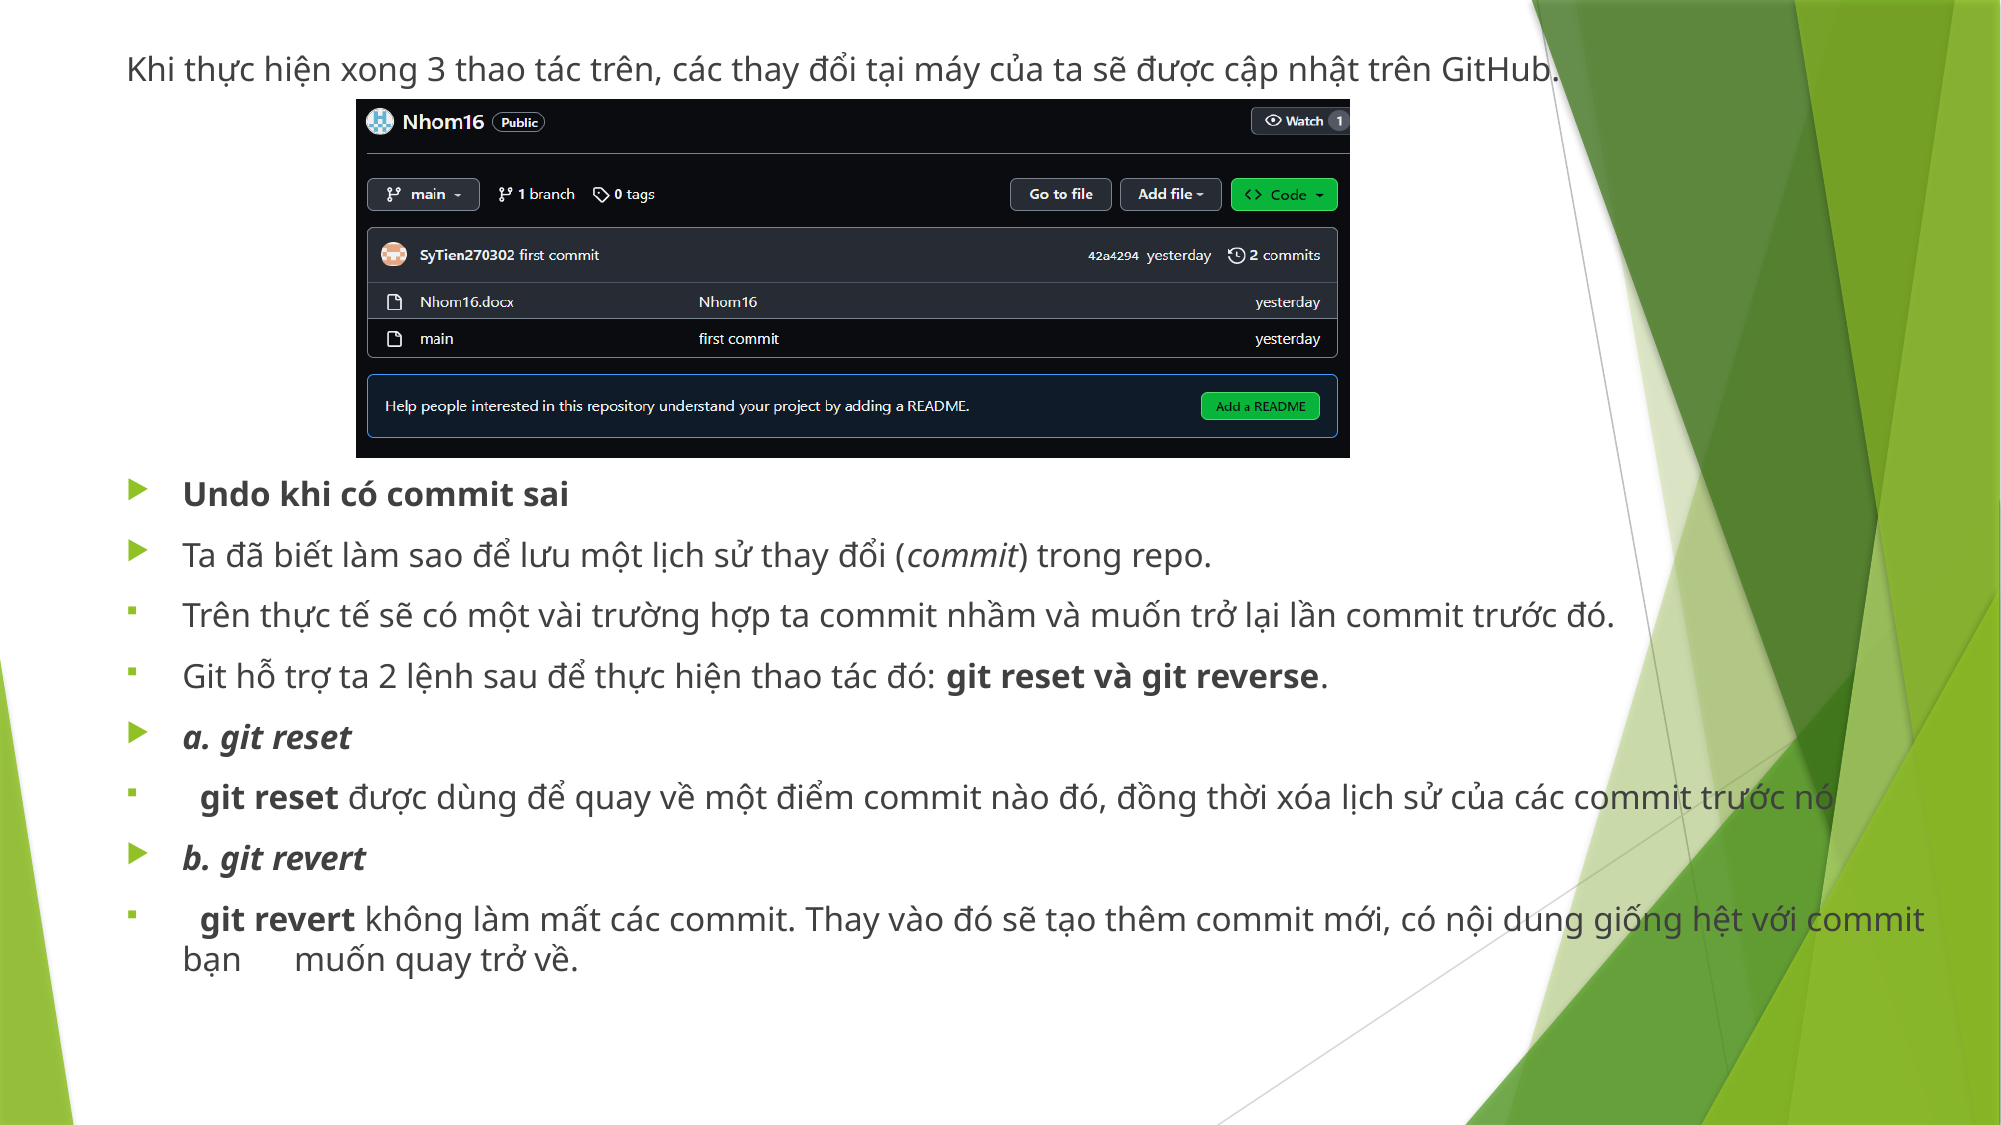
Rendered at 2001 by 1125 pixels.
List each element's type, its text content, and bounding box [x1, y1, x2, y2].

picture [355, 99, 1351, 459]
list Khi thực hiện xong 3 thao tác trên, các thay đổi tại máy của ta sẽ được cập nhật trên GitHub. Undo khi có commit sai Ta đã biết làm sao để lưu một lịch sử thay đổi (commit) trong repo. Trên thực tế sẽ có một vài trường hợp ta commit nhầm và muốn trở lại lần commit trước đó. Git hỗ trợ ta 2 lệnh sau để thực hiện thao tác đó: git reset và git reverse. a. git reset git reset được dùng để quay về một điểm commit nào đó, đồng thời xóa lịch sử của các commit trước nó b. git revert git revert không làm mất các commit. Thay vào đó sẽ tạo thêm commit mới, có nội dung giống hệt với commit bạn muốn quay trở về. [111, 40, 2000, 1125]
